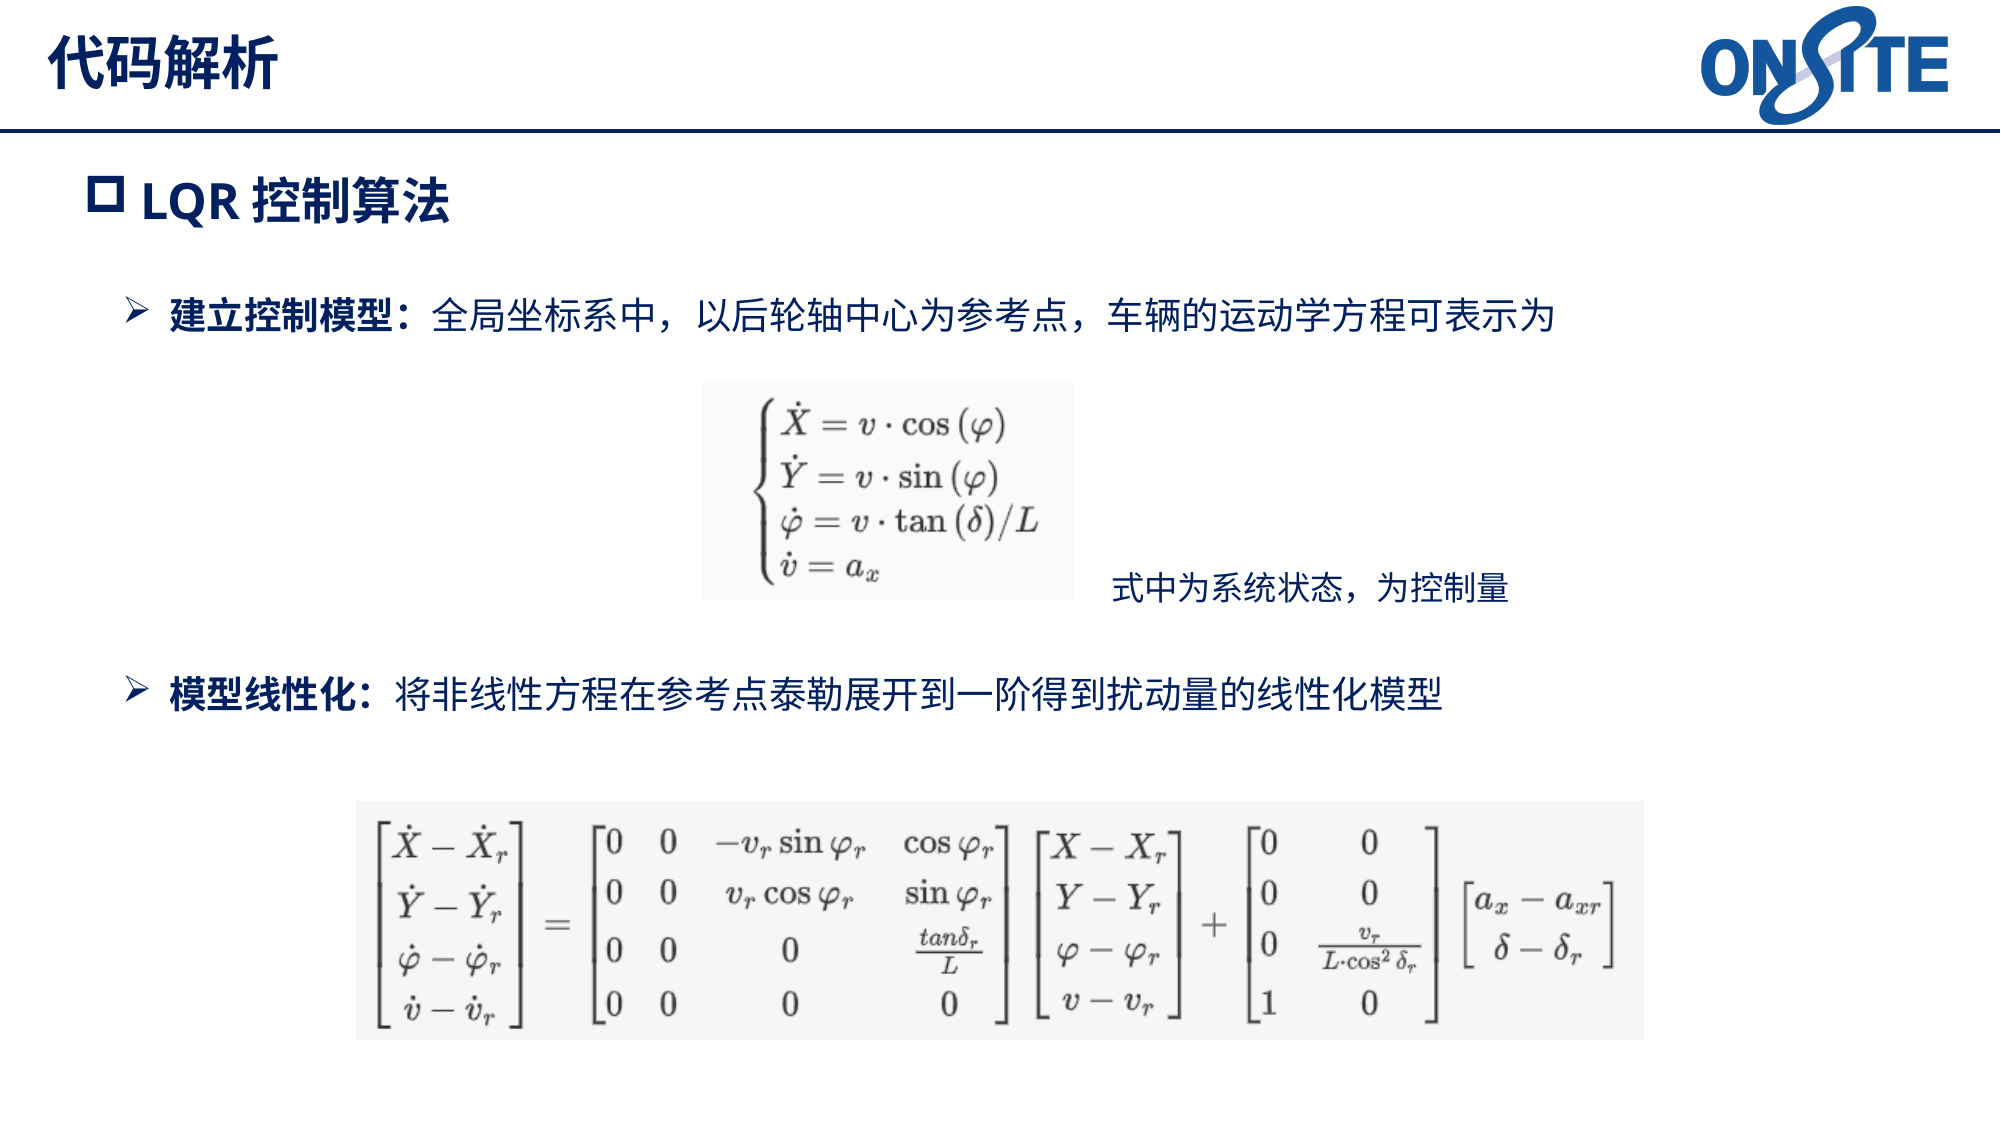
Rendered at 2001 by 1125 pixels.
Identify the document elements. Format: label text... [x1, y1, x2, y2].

picture [356, 801, 1644, 1040]
text_box 建立控制模型：全局坐标系中，以后轮轴中心为参考点，车辆的运动学方程可表示为 [107, 262, 1893, 344]
picture [701, 381, 1074, 601]
title LQR控制算法 [68, 162, 1335, 245]
picture [1701, 6, 1948, 125]
text_box 代码解析 [32, 25, 1463, 107]
